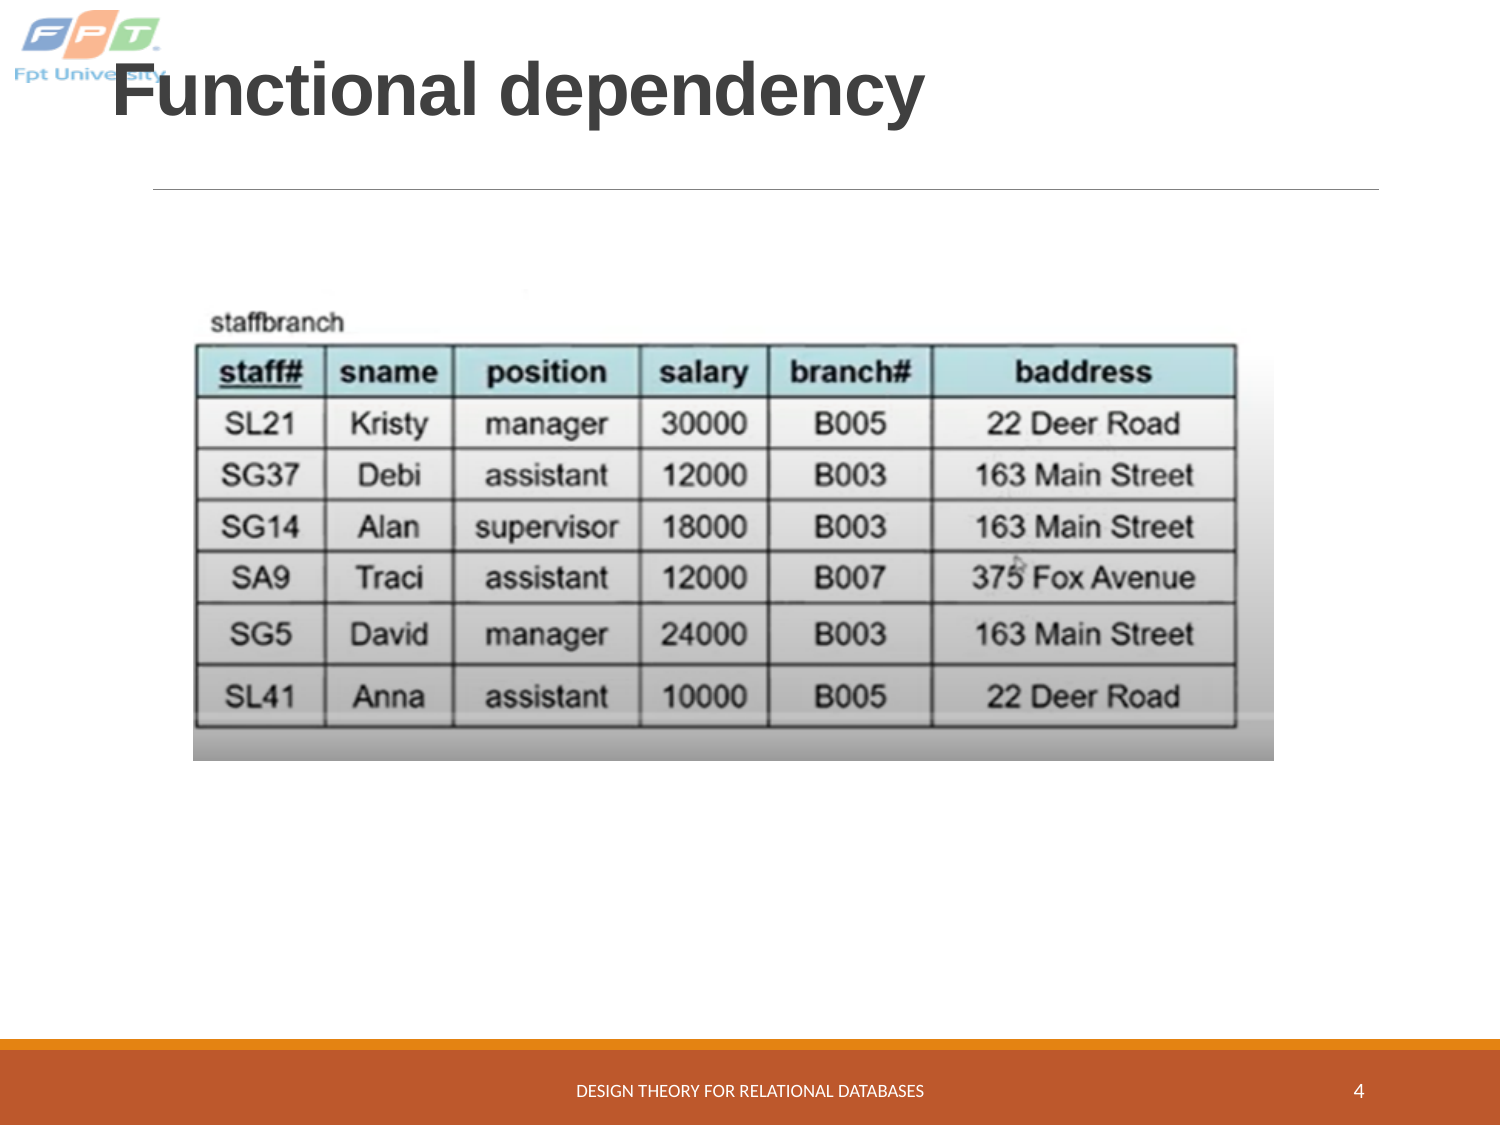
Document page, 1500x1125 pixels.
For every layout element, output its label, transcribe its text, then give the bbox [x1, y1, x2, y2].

title Functional dependency [96, 47, 1399, 185]
footer Design Theory for Relational Databases [453, 1059, 1047, 1120]
title 3NF decomposition algorithm – self studying [15, 10, 166, 83]
slide_number 4 [1218, 1059, 1380, 1120]
picture [192, 288, 1275, 761]
